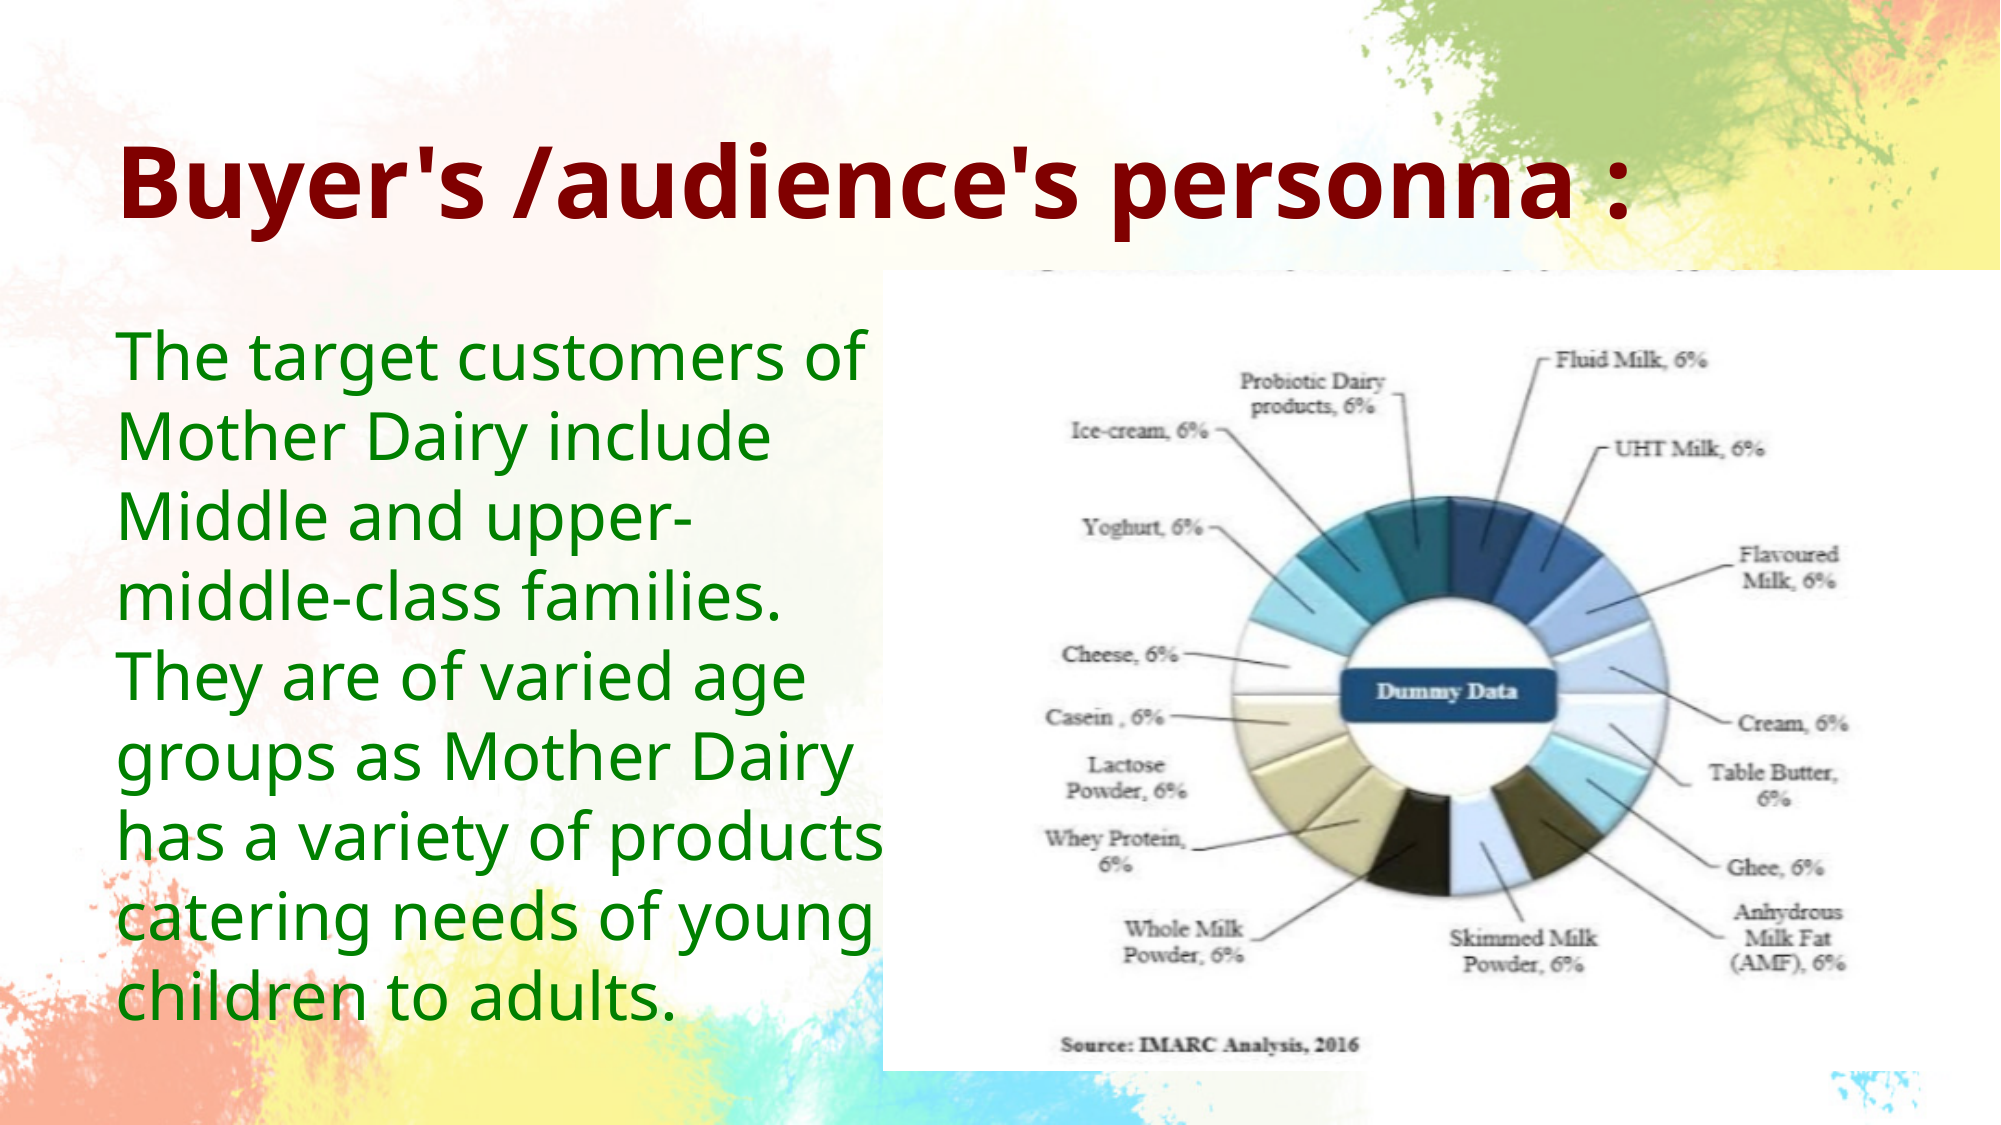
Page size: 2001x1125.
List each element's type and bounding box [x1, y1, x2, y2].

picture [883, 270, 2000, 1071]
text_box [0, 0, 2000, 1125]
